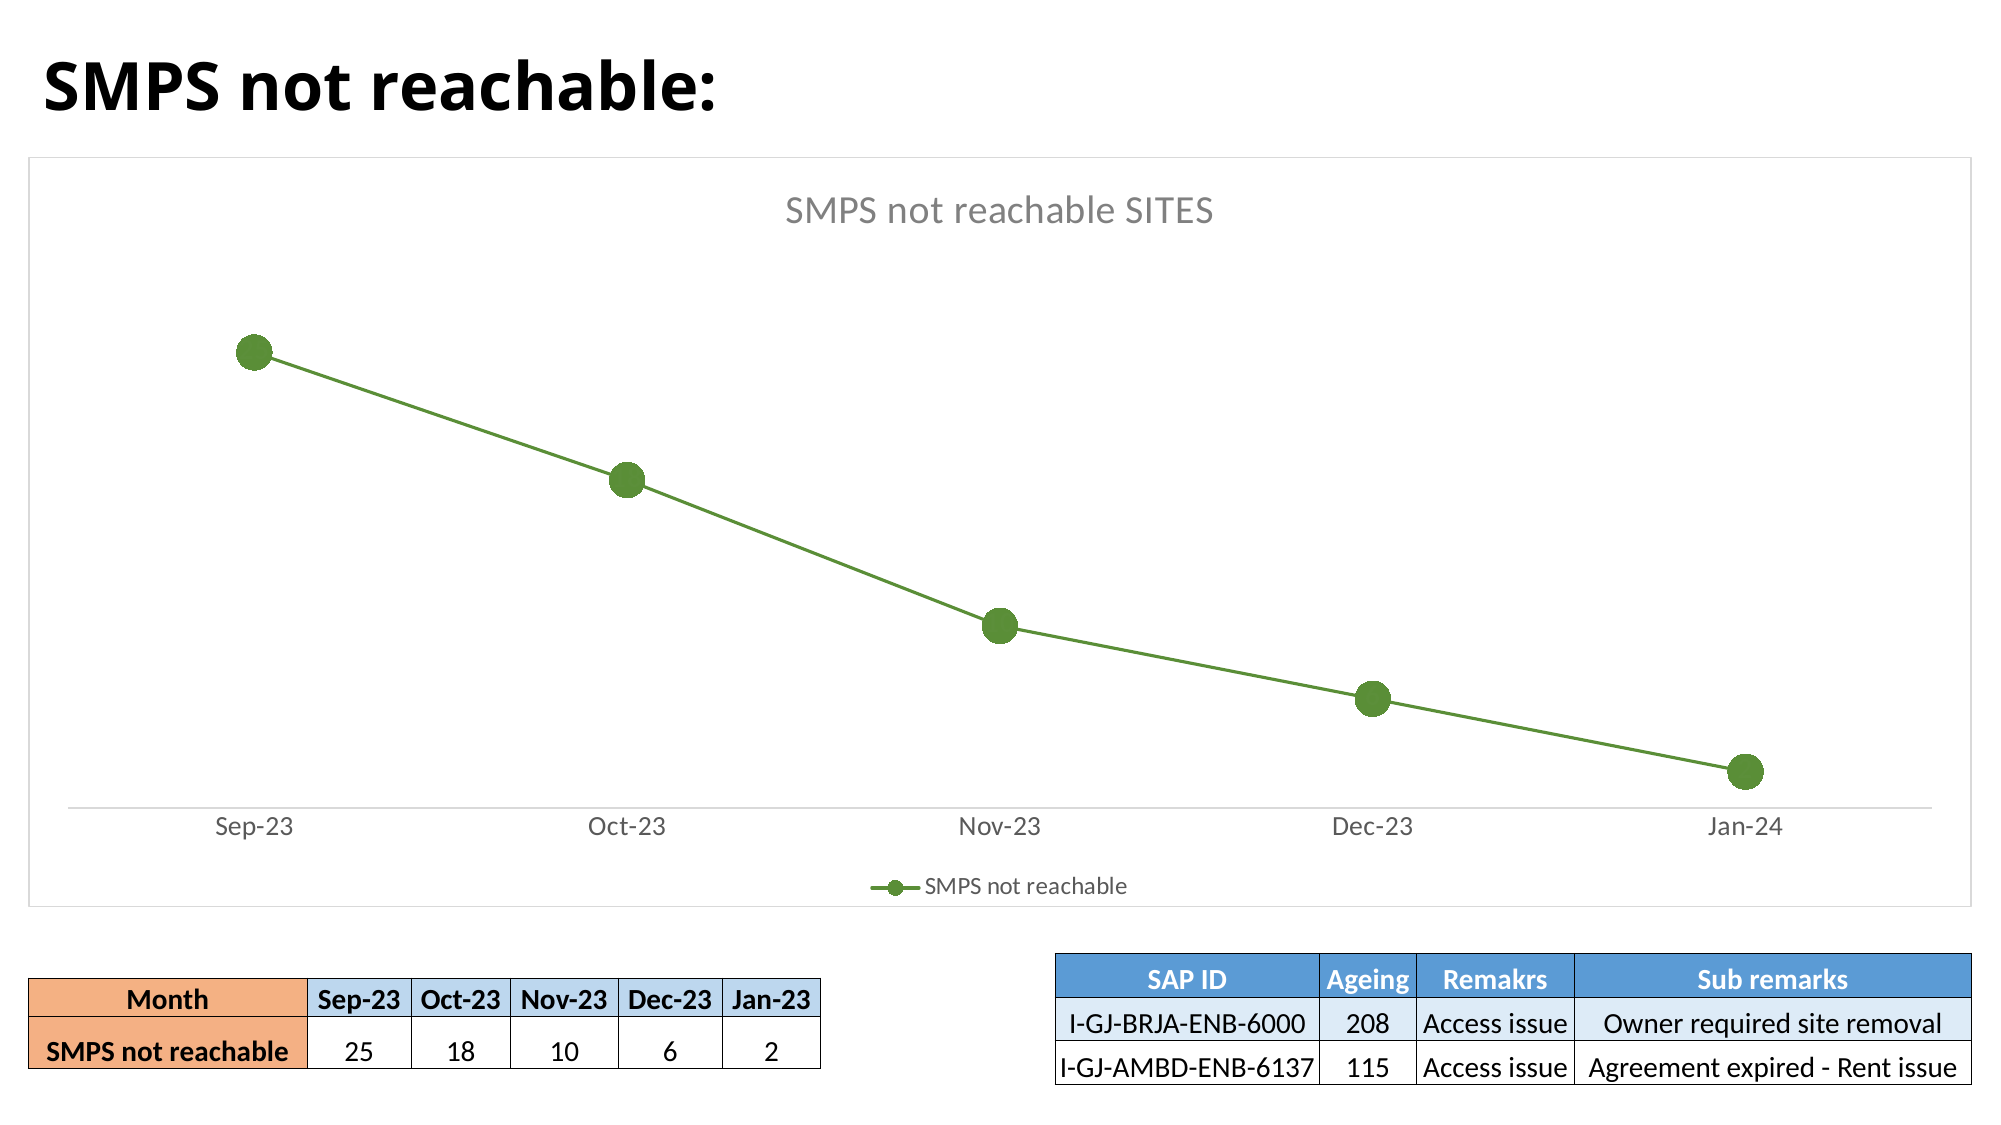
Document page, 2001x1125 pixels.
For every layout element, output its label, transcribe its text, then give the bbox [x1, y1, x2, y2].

table_cell I-GJ-BRJA-ENB-6000 [1056, 998, 1319, 1040]
table_cell Agreement expired - Rent issue [1575, 1041, 1971, 1084]
chart [28, 156, 1972, 908]
table_header Dec-23 [619, 979, 722, 1016]
table_cell Access issue [1417, 998, 1574, 1040]
table_cell Owner required site removal [1575, 998, 1971, 1040]
table_cell 2 [723, 1017, 820, 1068]
table_cell 25 [308, 1017, 411, 1068]
table_cell 115 [1320, 1041, 1416, 1084]
table_cell I-GJ-AMBD-ENB-6137 [1056, 1041, 1319, 1084]
table_cell 208 [1320, 998, 1416, 1040]
table_cell 6 [619, 1017, 722, 1068]
table_cell 18 [412, 1017, 510, 1068]
table_header SAP ID [1056, 954, 1319, 997]
table_header Sep-23 [308, 979, 411, 1016]
table_header Ageing [1320, 954, 1416, 997]
title SMPS not reachable: [28, 21, 1972, 156]
table_cell SMPS not reachable [29, 1017, 307, 1068]
table_header Oct-23 [412, 979, 510, 1016]
table_header Sub remarks [1575, 954, 1971, 997]
table_cell Access issue [1417, 1041, 1574, 1084]
table_cell 10 [511, 1017, 618, 1068]
table_header Nov-23 [511, 979, 618, 1016]
table_header Remakrs [1417, 954, 1574, 997]
table_header Month [29, 979, 307, 1016]
table_header Jan-23 [723, 979, 820, 1016]
